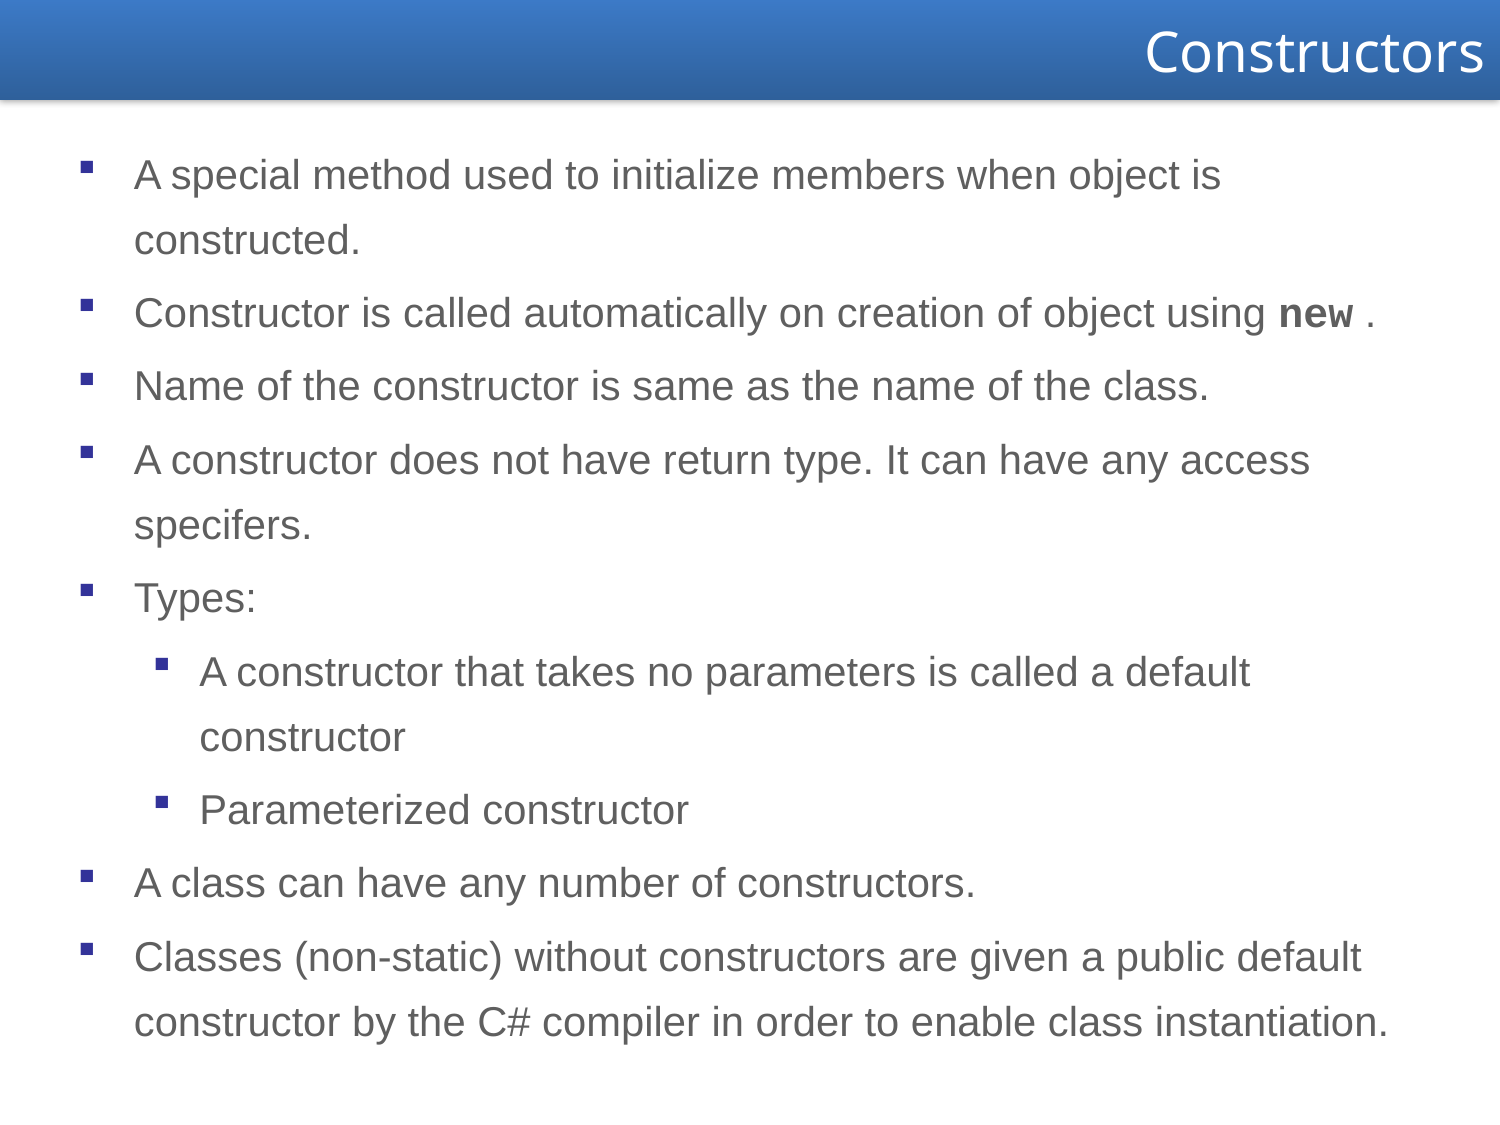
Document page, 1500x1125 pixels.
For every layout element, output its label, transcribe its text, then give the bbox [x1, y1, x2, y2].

text_box Constructors [0, 0, 1500, 100]
text_box A special method used to initialize members when object is constructed. Constructor is called automatically on creation of object using new . Name of the constructor is same as the name of the class. A constructor does not have return type. It can have any access specifers. Types: A constructor that takes no parameters is called a default constructor Parameterized constructor A class can have any number of constructors. Classes (non-static) without constructors are given a public default constructor by the C# compiler in order to enable class instantiation. [62, 125, 1450, 1075]
